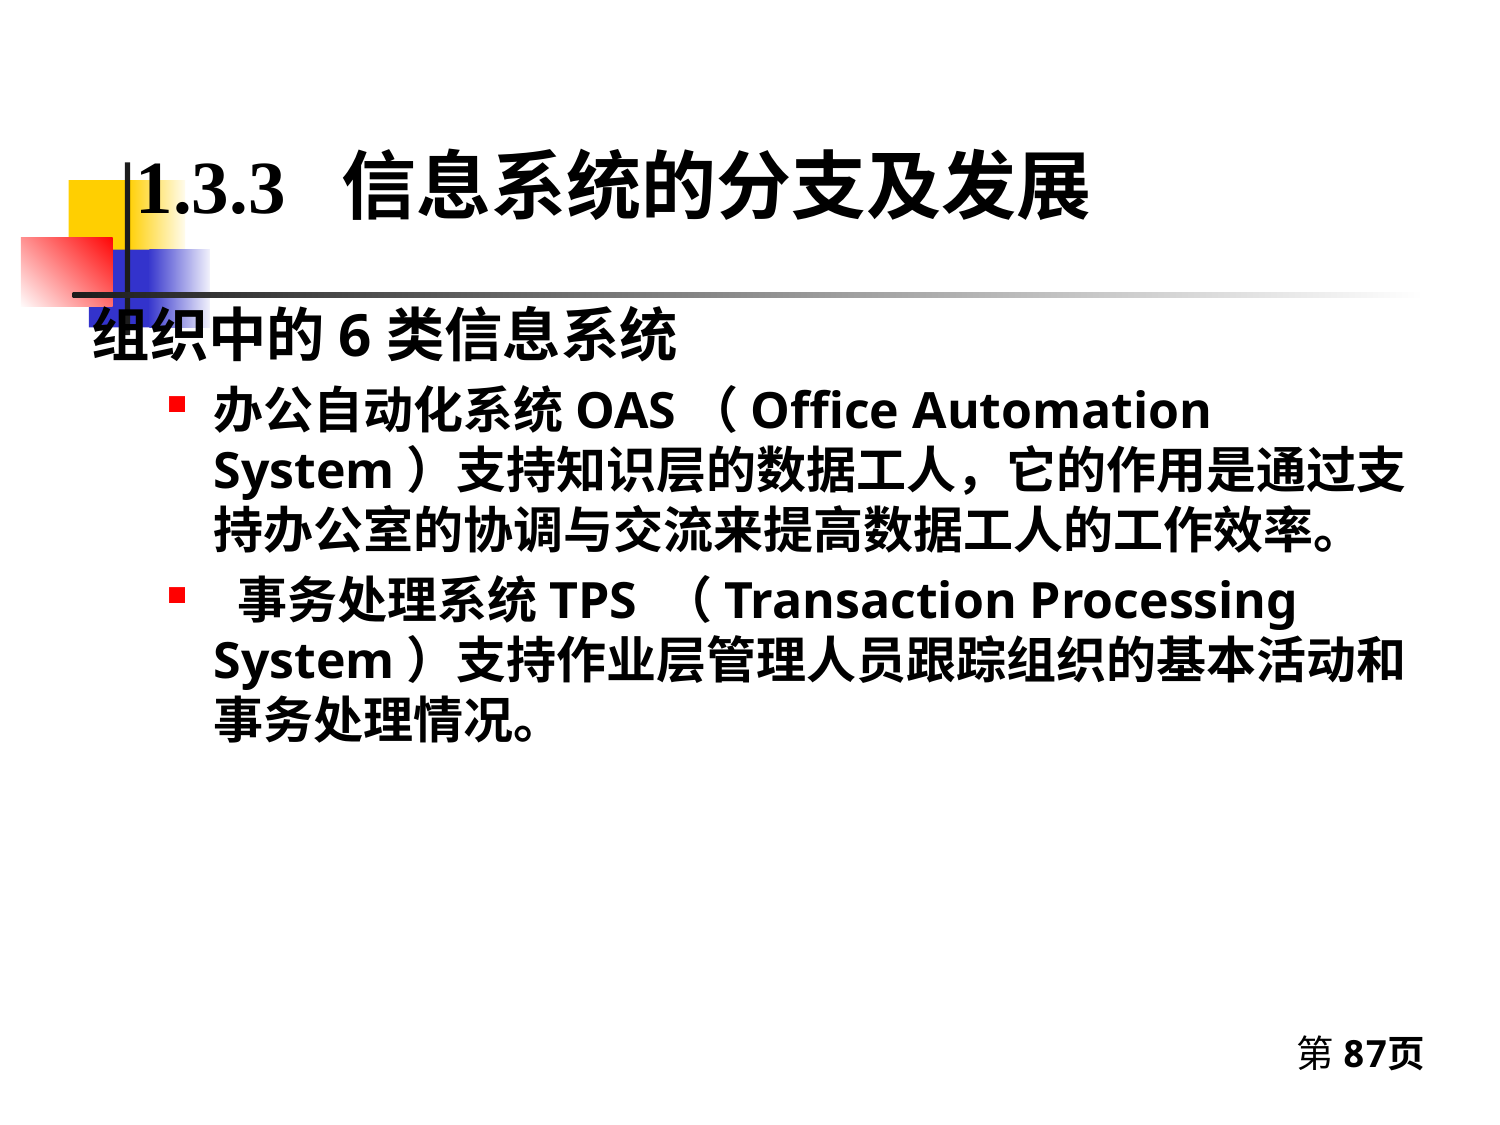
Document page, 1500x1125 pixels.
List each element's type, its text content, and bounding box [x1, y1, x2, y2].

list 组织中的6类信息系统 办公自动化系统OAS（Office Automation System）支持知识层的数据工人，它的作用是通过支持办公室的协调与交流来提高数据工人的工作效率。 事务处理系统TPS （Transaction Processing System）支持作业层管理人员跟踪组织的基本活动和事务处理情况。 [76, 290, 1471, 396]
list 组织中的6类信息系统 办公自动化系统OAS（Office Automation System）支持知识层的数据工人，它的作用是通过支持办公室的协调与交流来提高数据工人的工作效率。 事务处理系统TPS （Transaction Processing System）支持作业层管理人员跟踪组织的基本活动和事务处理情况。 [76, 397, 1471, 1071]
title 1.3.3 信息系统的分支及发展 [135, 89, 1344, 278]
